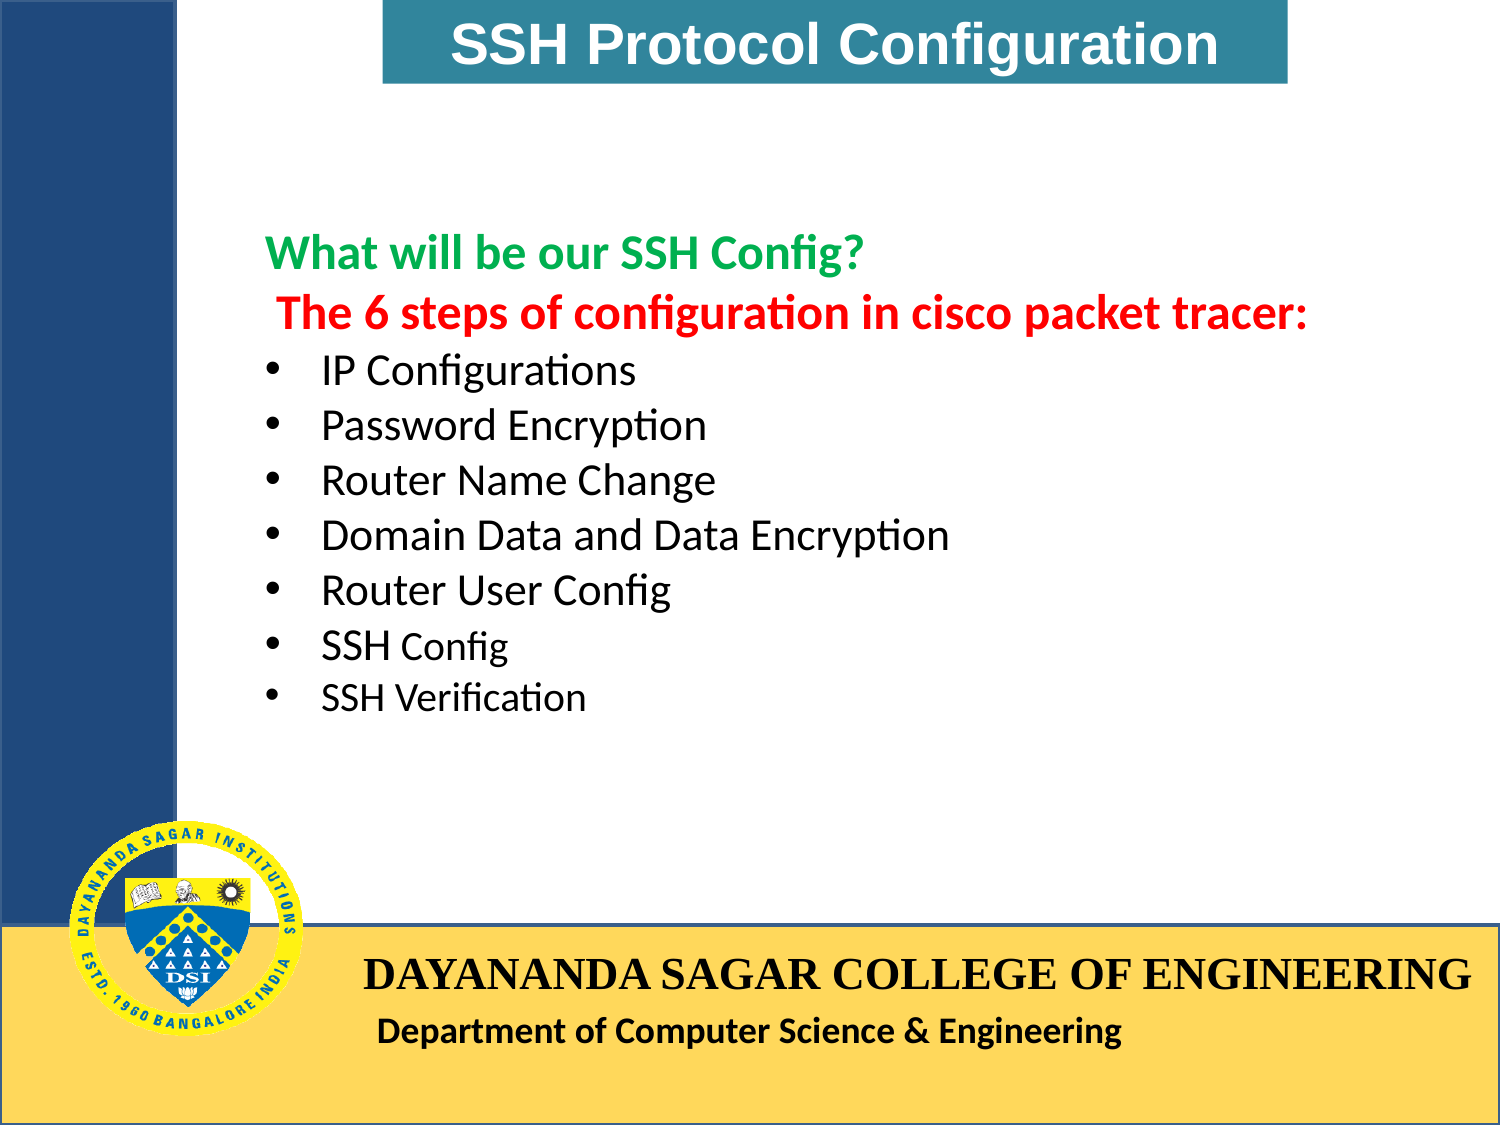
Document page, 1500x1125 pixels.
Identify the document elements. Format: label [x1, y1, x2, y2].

text_box [0, 0, 1500, 1125]
